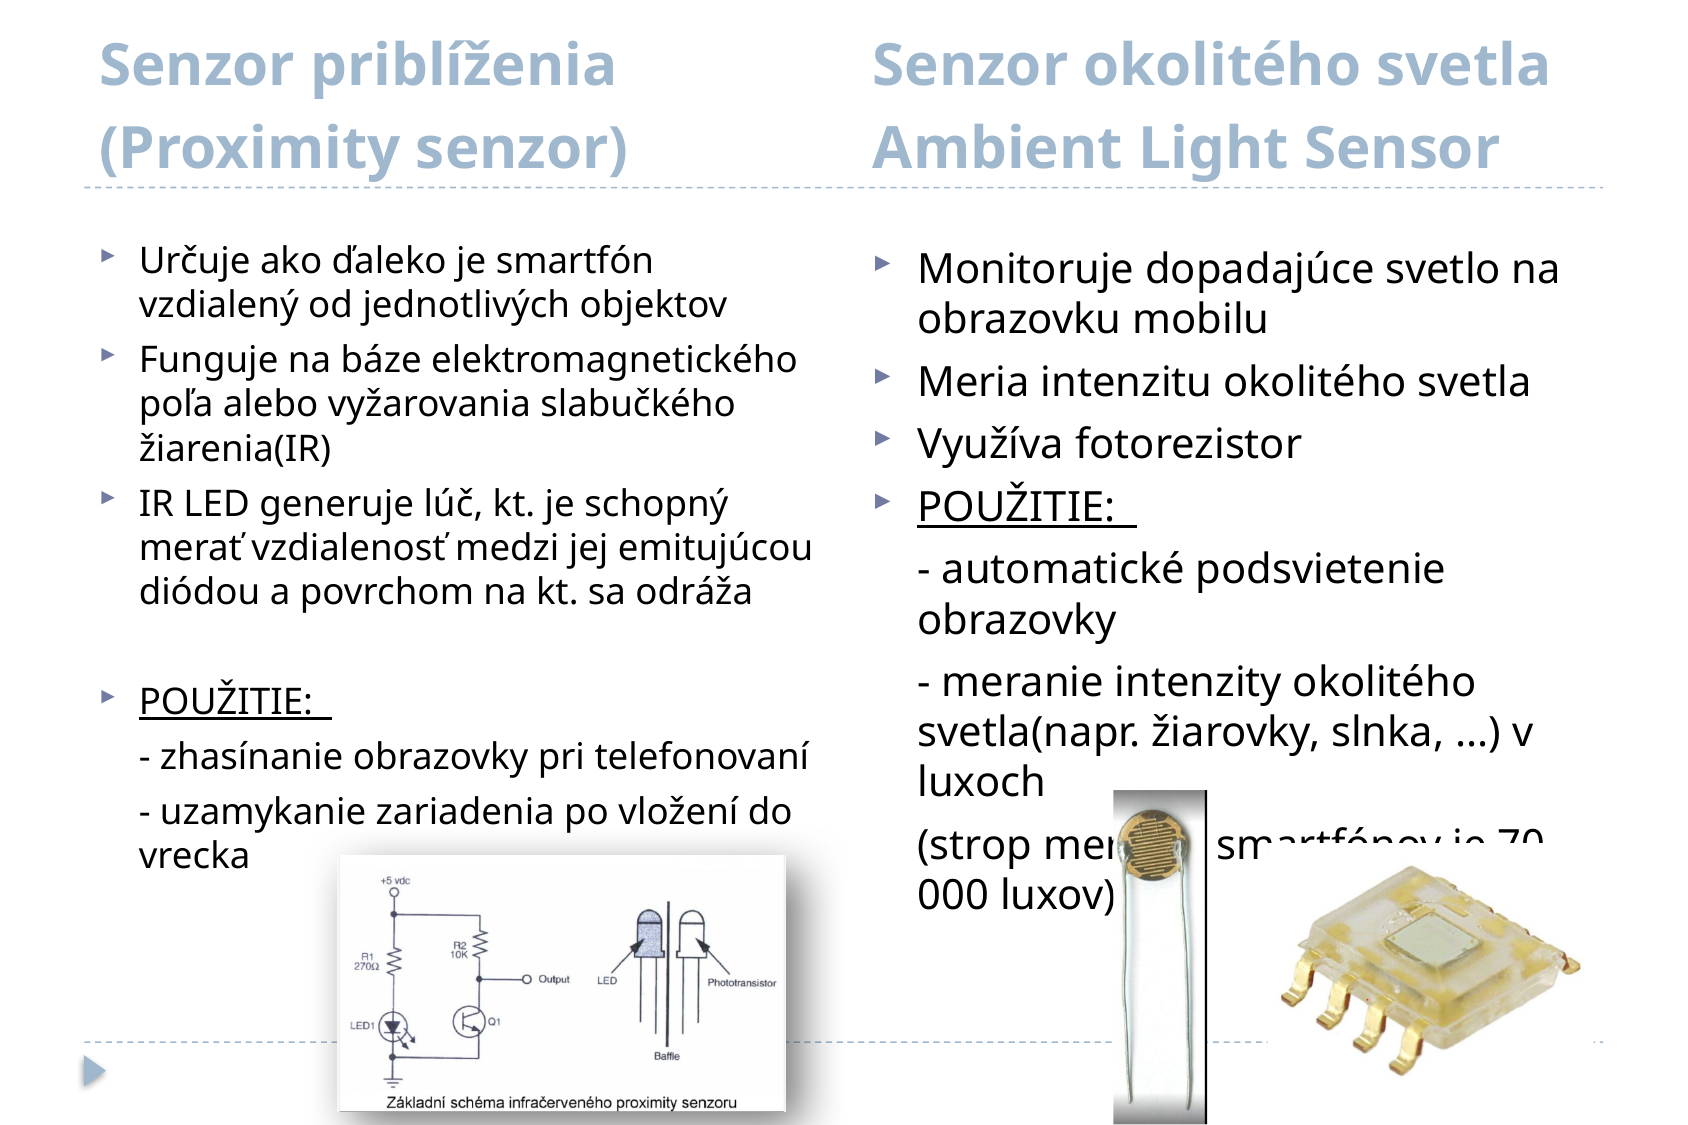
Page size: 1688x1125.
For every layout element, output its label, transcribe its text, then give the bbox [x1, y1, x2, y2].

picture [1267, 843, 1594, 1091]
list Monitoruje dopadajúce svetlo na obrazovku mobilu Meria intenzitu okolitého svetla Využíva fotorezistor POUŽITIE: - automatické podsvietenie obrazovky - meranie intenzity okolitého svetla(napr. žiarovky, slnka, ...) v luxoch (strop merania smartfónov je 70 000 luxov) [857, 234, 1604, 1036]
picture [337, 855, 786, 1113]
list Senzor priblíženia (Proximity senzor) [84, 75, 830, 188]
list Senzor okolitého svetla Ambient Light Sensor [857, 75, 1604, 188]
list Určuje ako ďaleko je smartfón vzdialený od jednotlivých objektov Funguje na báze elektromagnetického poľa alebo vyžarovania slabučkého žiarenia(IR) IR LED generuje lúč, kt. je schopný merať vzdialenosť medzi jej emitujúcou diódou a povrchom na kt. sa odráža POUŽITIE: - zhasínanie obrazovky pri telefonovaní - uzamykanie zariadenia po vložení do vrecka [84, 229, 830, 1032]
picture [1112, 790, 1208, 1125]
